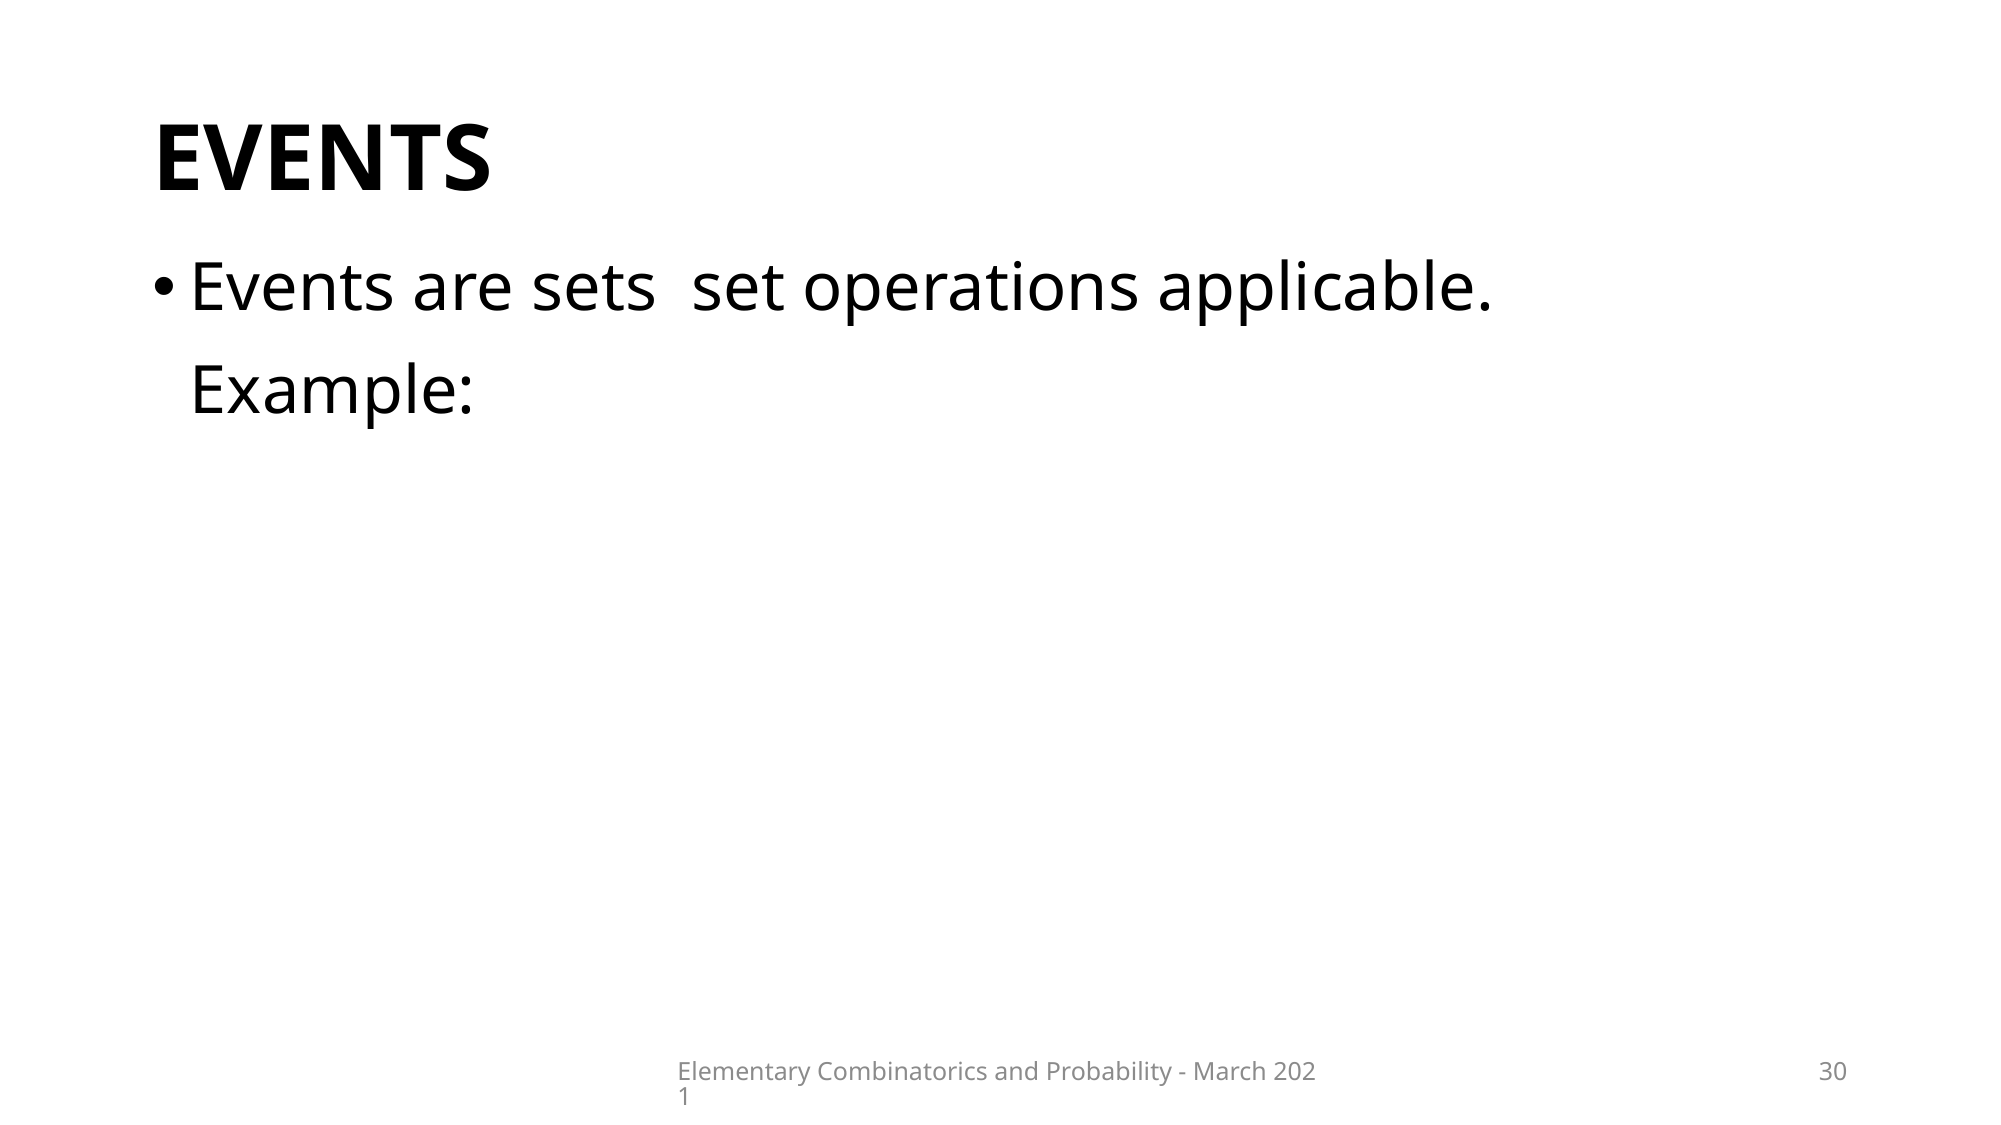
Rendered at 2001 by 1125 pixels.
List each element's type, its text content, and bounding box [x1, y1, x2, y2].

slide_number 30 [1412, 1042, 1863, 1103]
footer Elementary Combinatorics and Probability - March 2021 [662, 1042, 1338, 1103]
title events [137, 52, 1863, 270]
